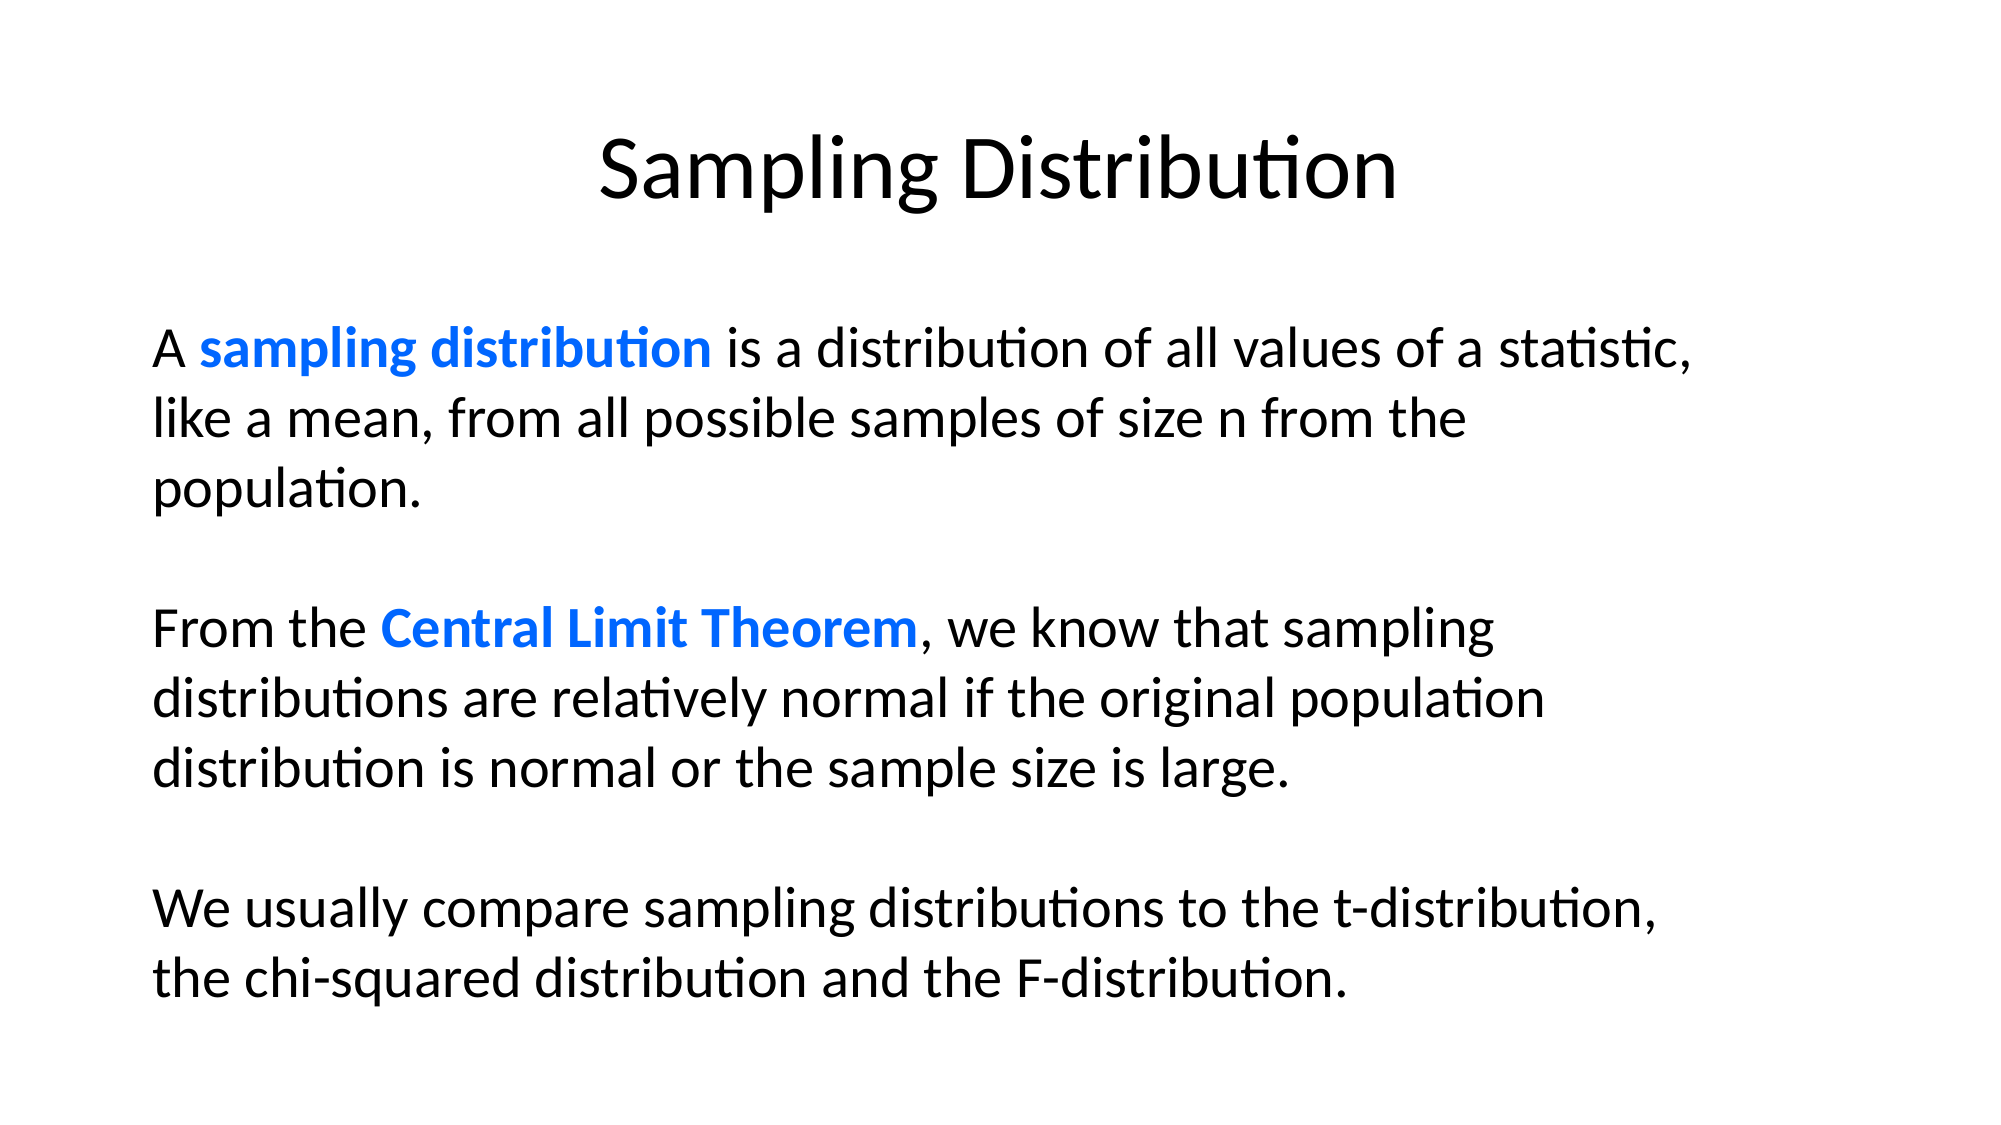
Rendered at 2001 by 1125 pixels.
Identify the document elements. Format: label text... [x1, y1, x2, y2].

title Sampling Distribution [137, 59, 1863, 278]
text_box A sampling distribution is a distribution of all values of a statistic, like a mean, from all possible samples of size n from the population. From the Central Limit Theorem, we know that sampling distributions are relatively normal if the original population distribution is normal or the sample size is large. We usually compare sampling distributions to the t-distribution, the chi-squared distribution and the F-distribution. [137, 302, 1746, 1024]
